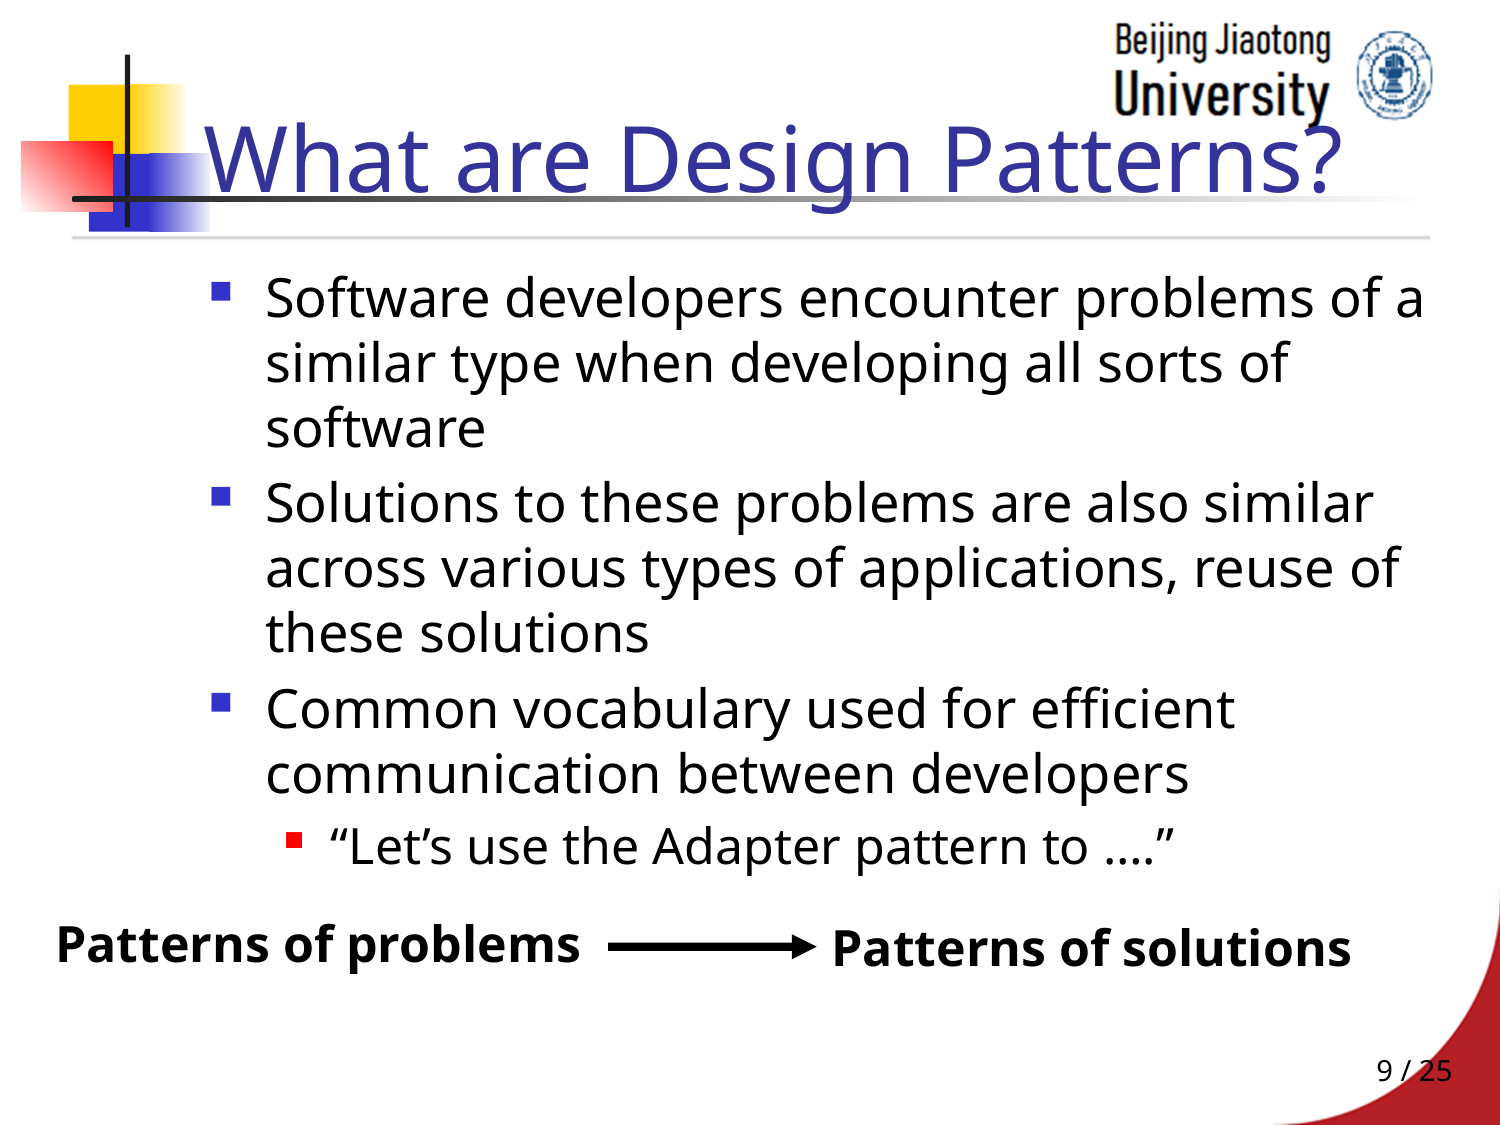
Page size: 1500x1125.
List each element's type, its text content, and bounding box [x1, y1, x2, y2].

slide_number [1154, 1023, 1468, 1100]
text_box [52, 904, 1356, 985]
list Software developers encounter problems of a similar type when developing all sorts of software Solutions to these problems are also similar across various types of applications, reuse of these solutions Common vocabulary used for efficient communication between developers “Let’s use the Adapter pattern to ….” [193, 255, 1470, 1007]
picture [0, 0, 1500, 1125]
title What are Design Patterns? [188, 69, 1468, 219]
